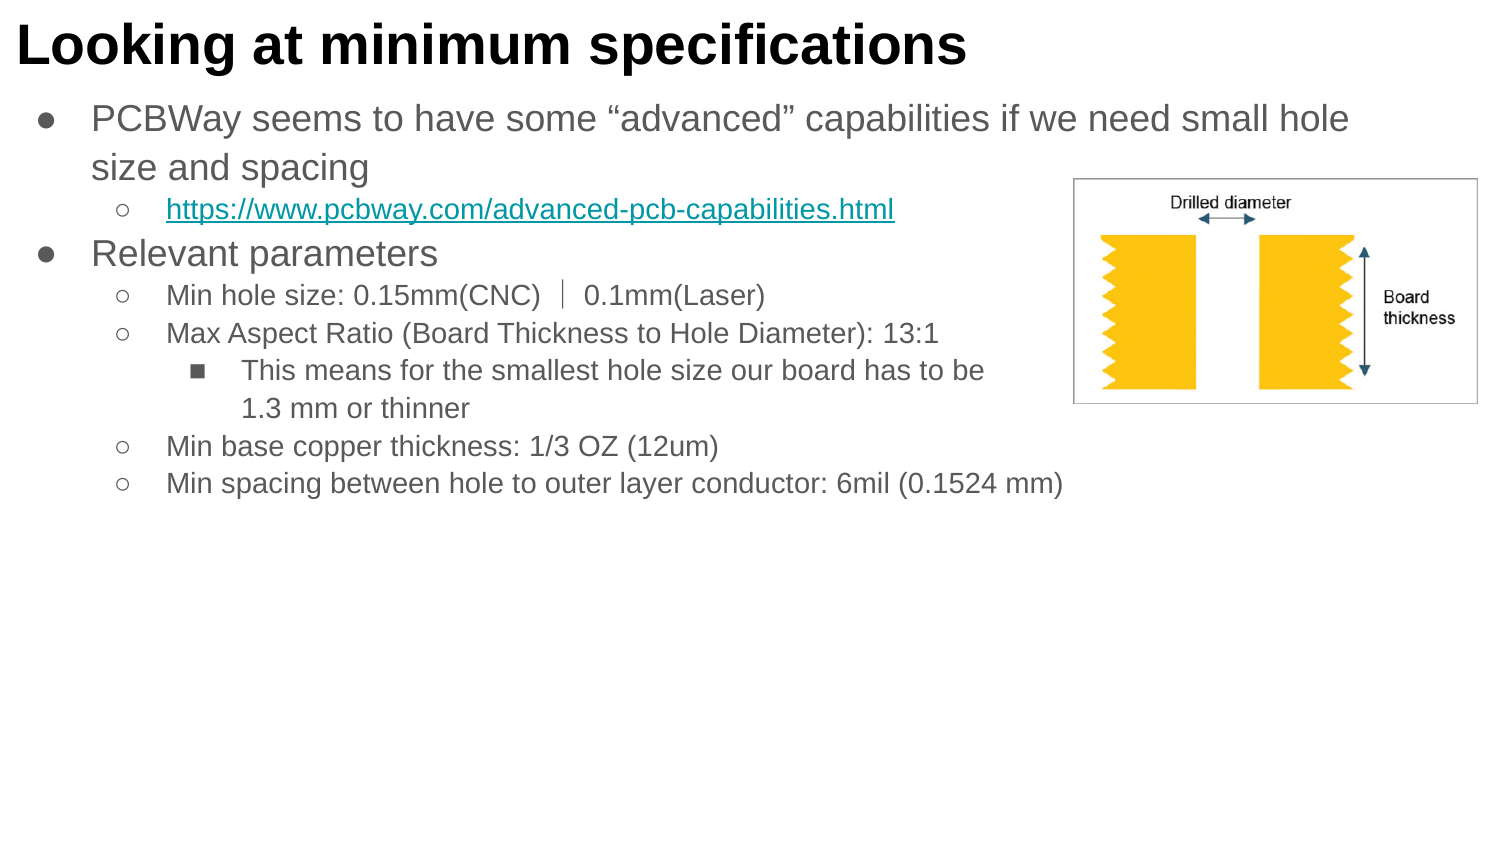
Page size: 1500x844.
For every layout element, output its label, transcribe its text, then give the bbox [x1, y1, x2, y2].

title Looking at minimum specifications [1, 0, 1399, 76]
picture [1073, 178, 1479, 404]
list PCBWay seems to have some “advanced” capabilities if we need small hole size and spacing https://www.pcbway.com/advanced-pcb-capabilities.html Relevant parameters Min hole size: 0.15mm(CNC)｜0.1mm(Laser) Max Aspect Ratio (Board Thickness to Hole Diameter): 13:1 This means for the smallest hole size our board has to be 1.3 mm or thinner Min base copper thickness: 1/3 OZ (12um) Min spacing between hole to outer layer conductor: 6mil (0.1524 mm) [1, 76, 1399, 637]
